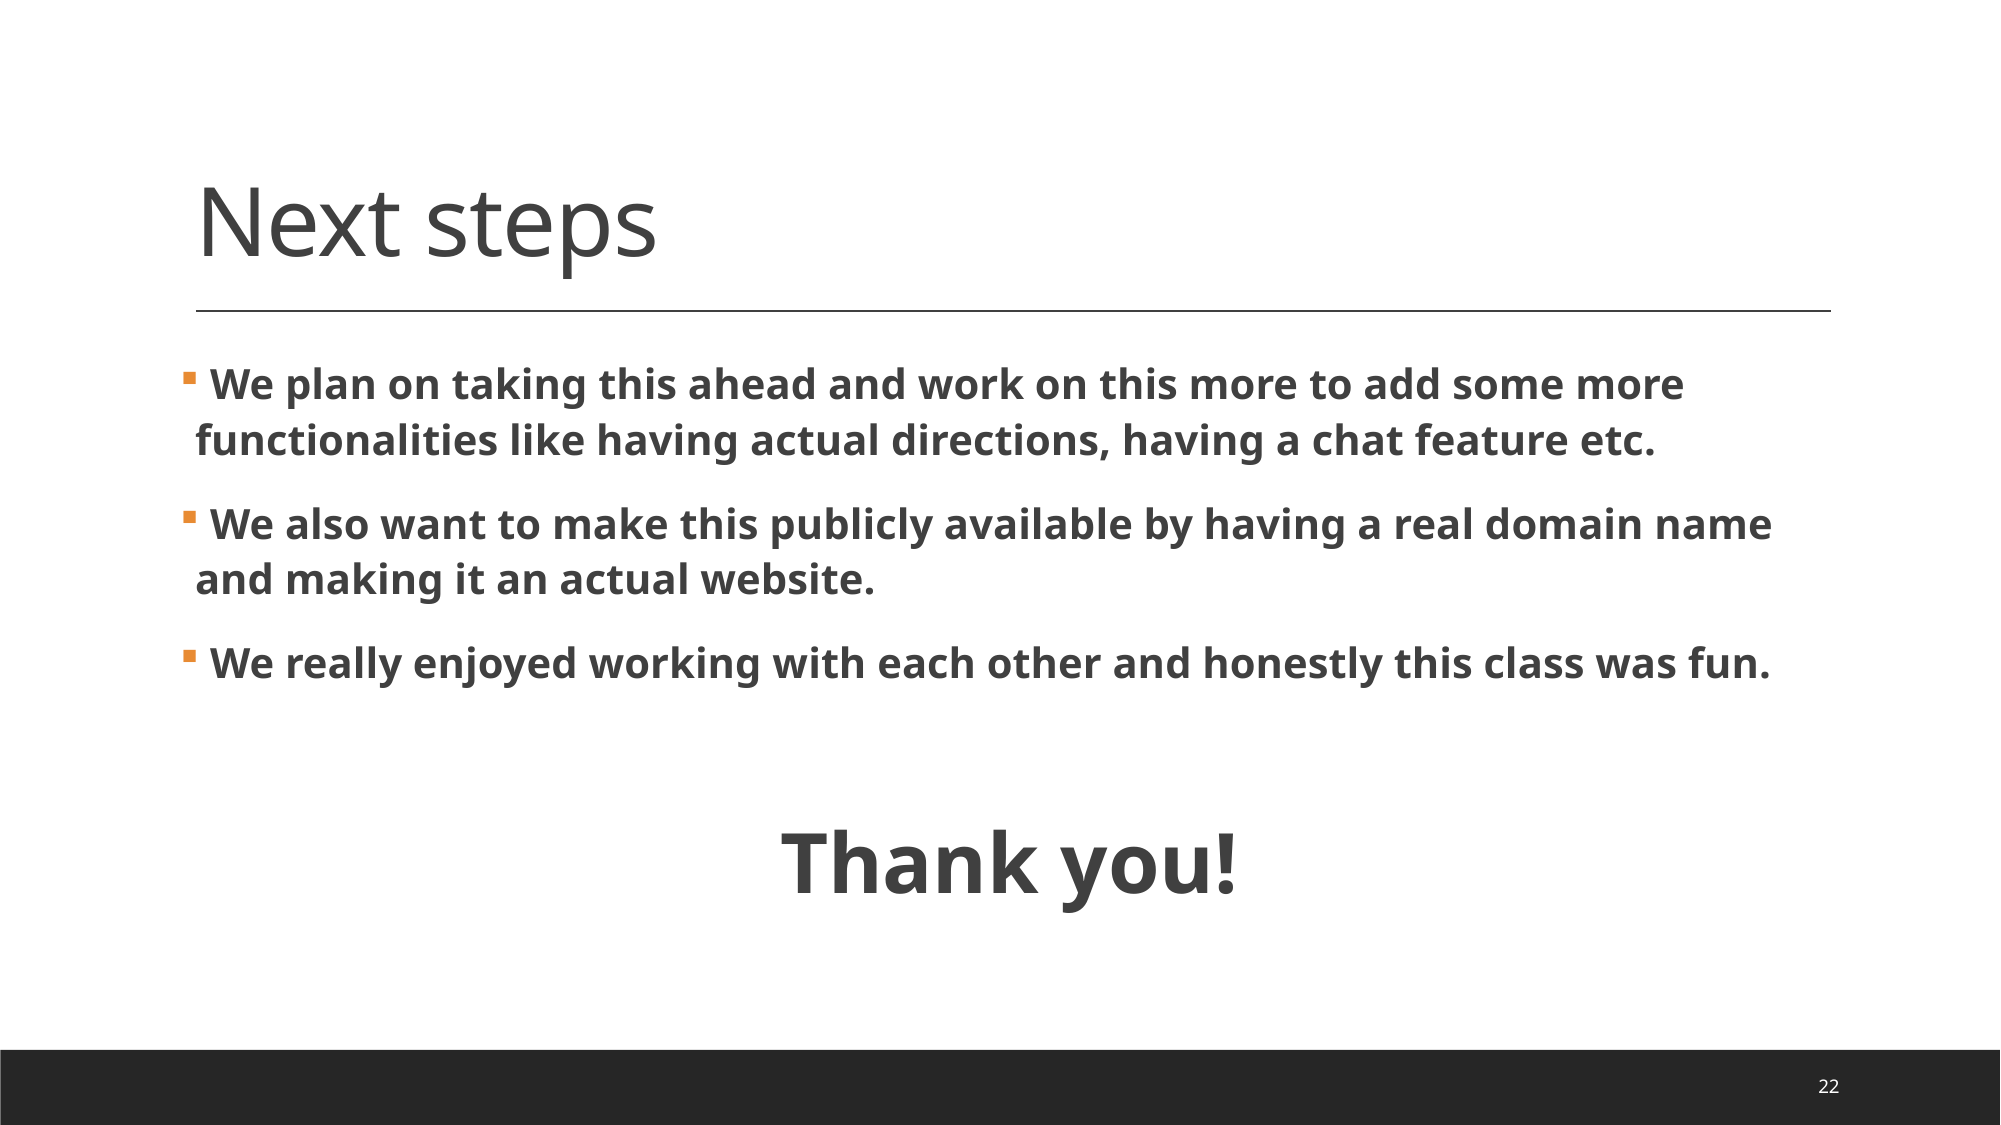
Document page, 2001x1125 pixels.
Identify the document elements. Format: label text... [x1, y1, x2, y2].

list We plan on taking this ahead and work on this more to add some more functionalities like having actual directions, having a chat feature etc. We also want to make this publicly available by having a real domain name and making it an actual website. We really enjoyed working with each other and honestly this class was fun. Thank you! [180, 345, 1830, 963]
slide_number 22 [1803, 1057, 1932, 1118]
title Next steps [180, 47, 1830, 285]
